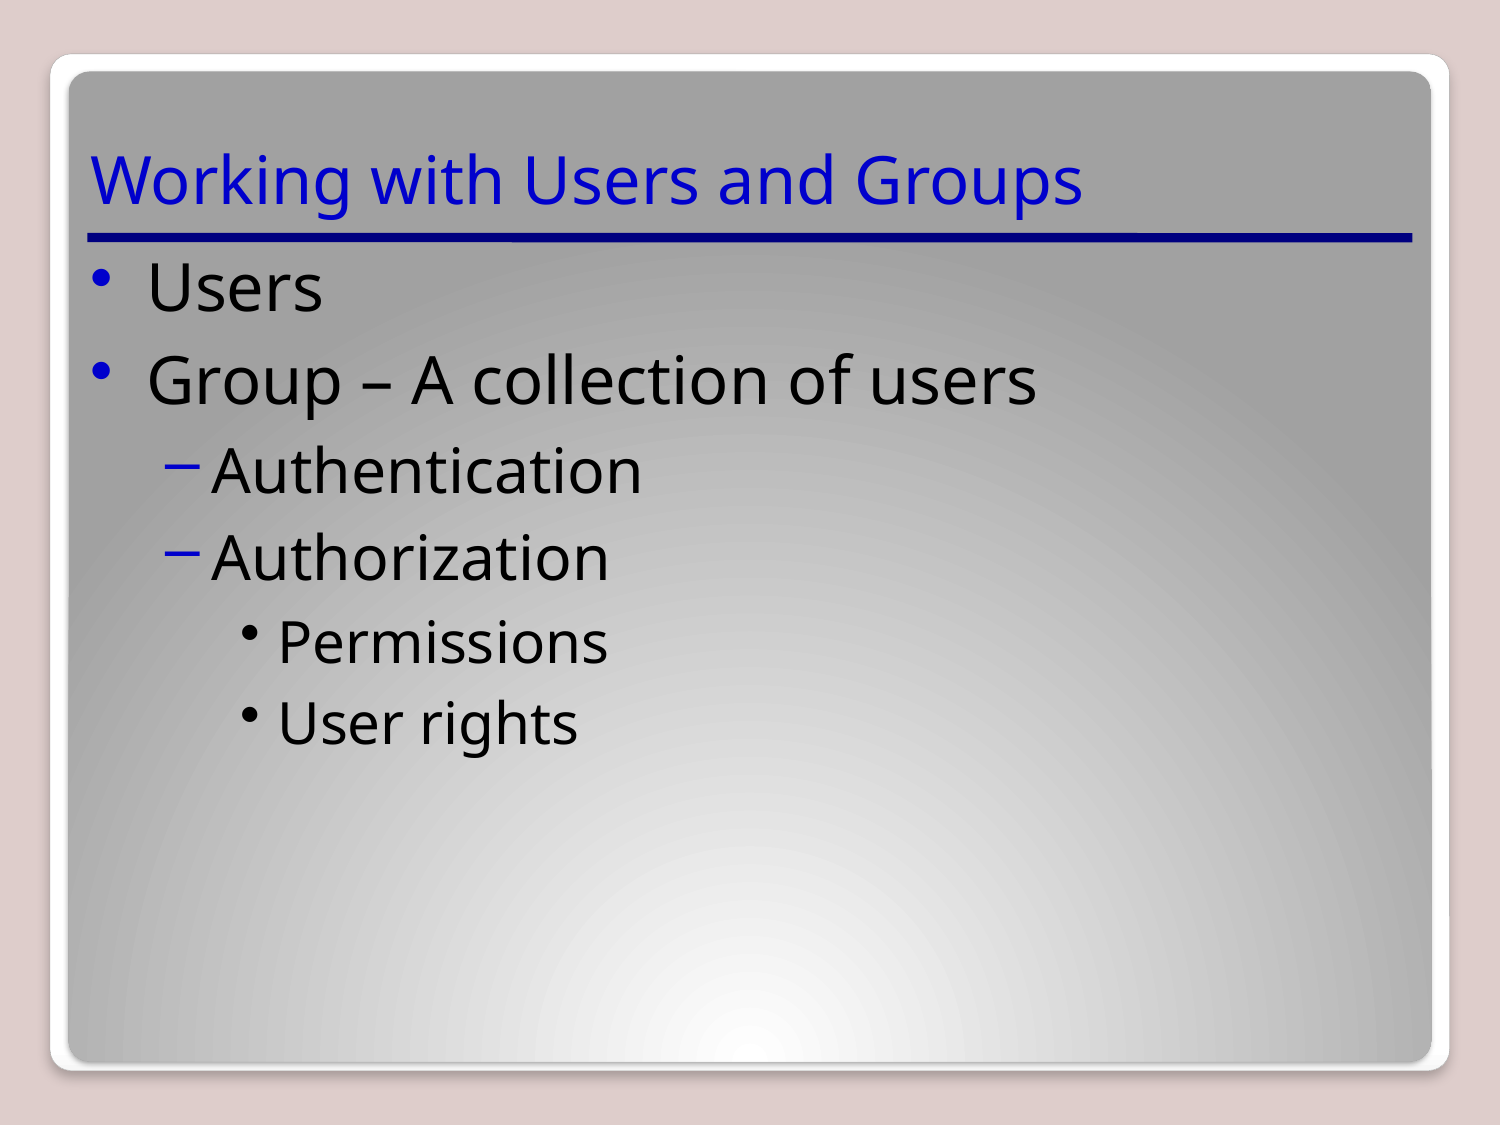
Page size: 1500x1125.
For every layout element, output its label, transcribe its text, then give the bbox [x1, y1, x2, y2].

title Working with Users and Groups [74, 74, 1426, 226]
list Users Group – A collection of users Authentication Authorization Permissions User rights [74, 237, 1426, 1063]
